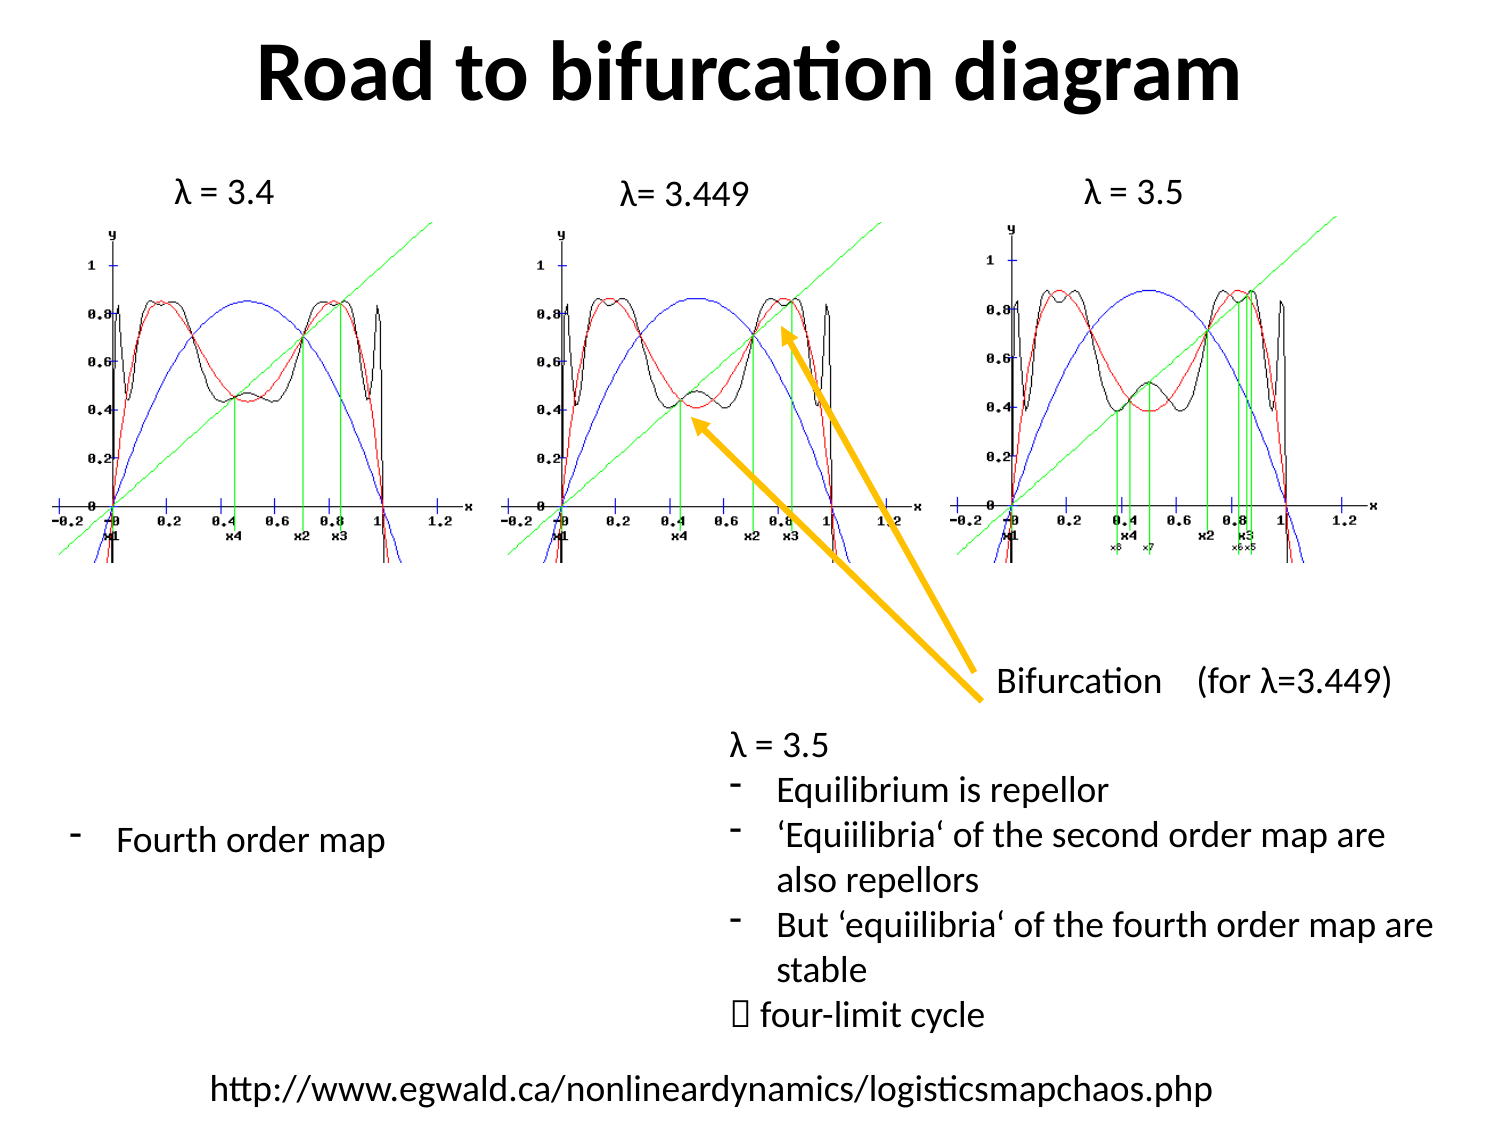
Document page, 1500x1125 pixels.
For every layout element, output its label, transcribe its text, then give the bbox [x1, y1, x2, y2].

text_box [780, 325, 945, 415]
text_box λ = 3.5 [1068, 159, 1306, 214]
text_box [690, 416, 982, 680]
text_box λ = 3.4 [159, 159, 396, 219]
picture [52, 221, 479, 563]
picture [501, 221, 928, 563]
text_box λ = 3.5 Equilibrium is repellor ‘Equiilibria‘ of the second order map are also repellors But ‘equiilibria‘ of the fourth order map are stable  four-limit cycle [714, 713, 1465, 1043]
text_box Bifurcation (for λ=3.449) [981, 648, 1412, 713]
text_box λ= 3.449 [596, 161, 833, 220]
text_box http://www.egwald.ca/nonlineardynamics/logisticsmapchaos.php [194, 1057, 1244, 1117]
picture [950, 216, 1384, 563]
title Road to bifurcation diagram [75, 7, 1425, 126]
